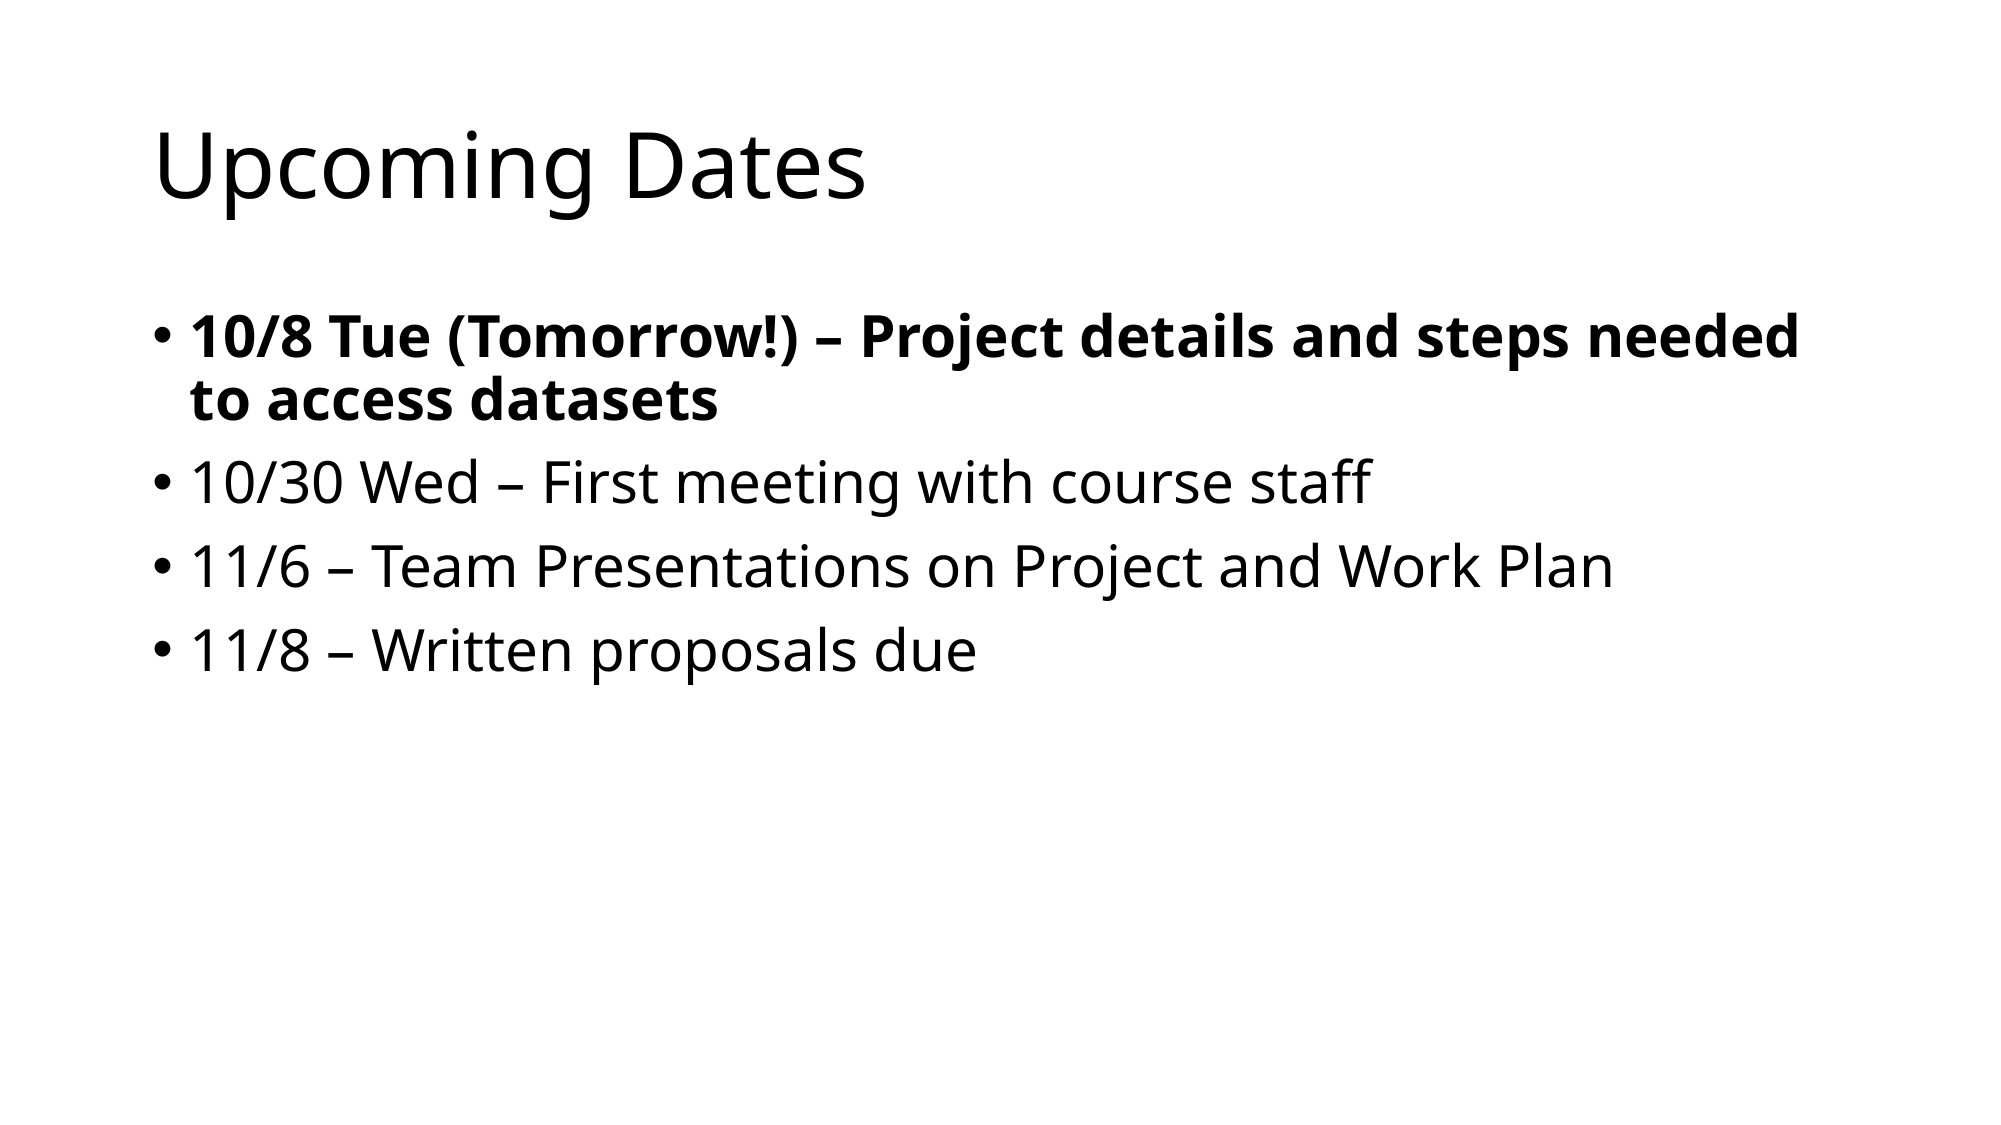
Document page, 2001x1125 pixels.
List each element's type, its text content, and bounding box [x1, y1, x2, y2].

list 10/8 Tue (Tomorrow!) – Project details and steps needed to access datasets 10/30 Wed – First meeting with course staff 11/6 – Team Presentations on Project and Work Plan 11/8 – Written proposals due [137, 299, 1863, 1014]
title Upcoming Dates [137, 59, 1863, 278]
